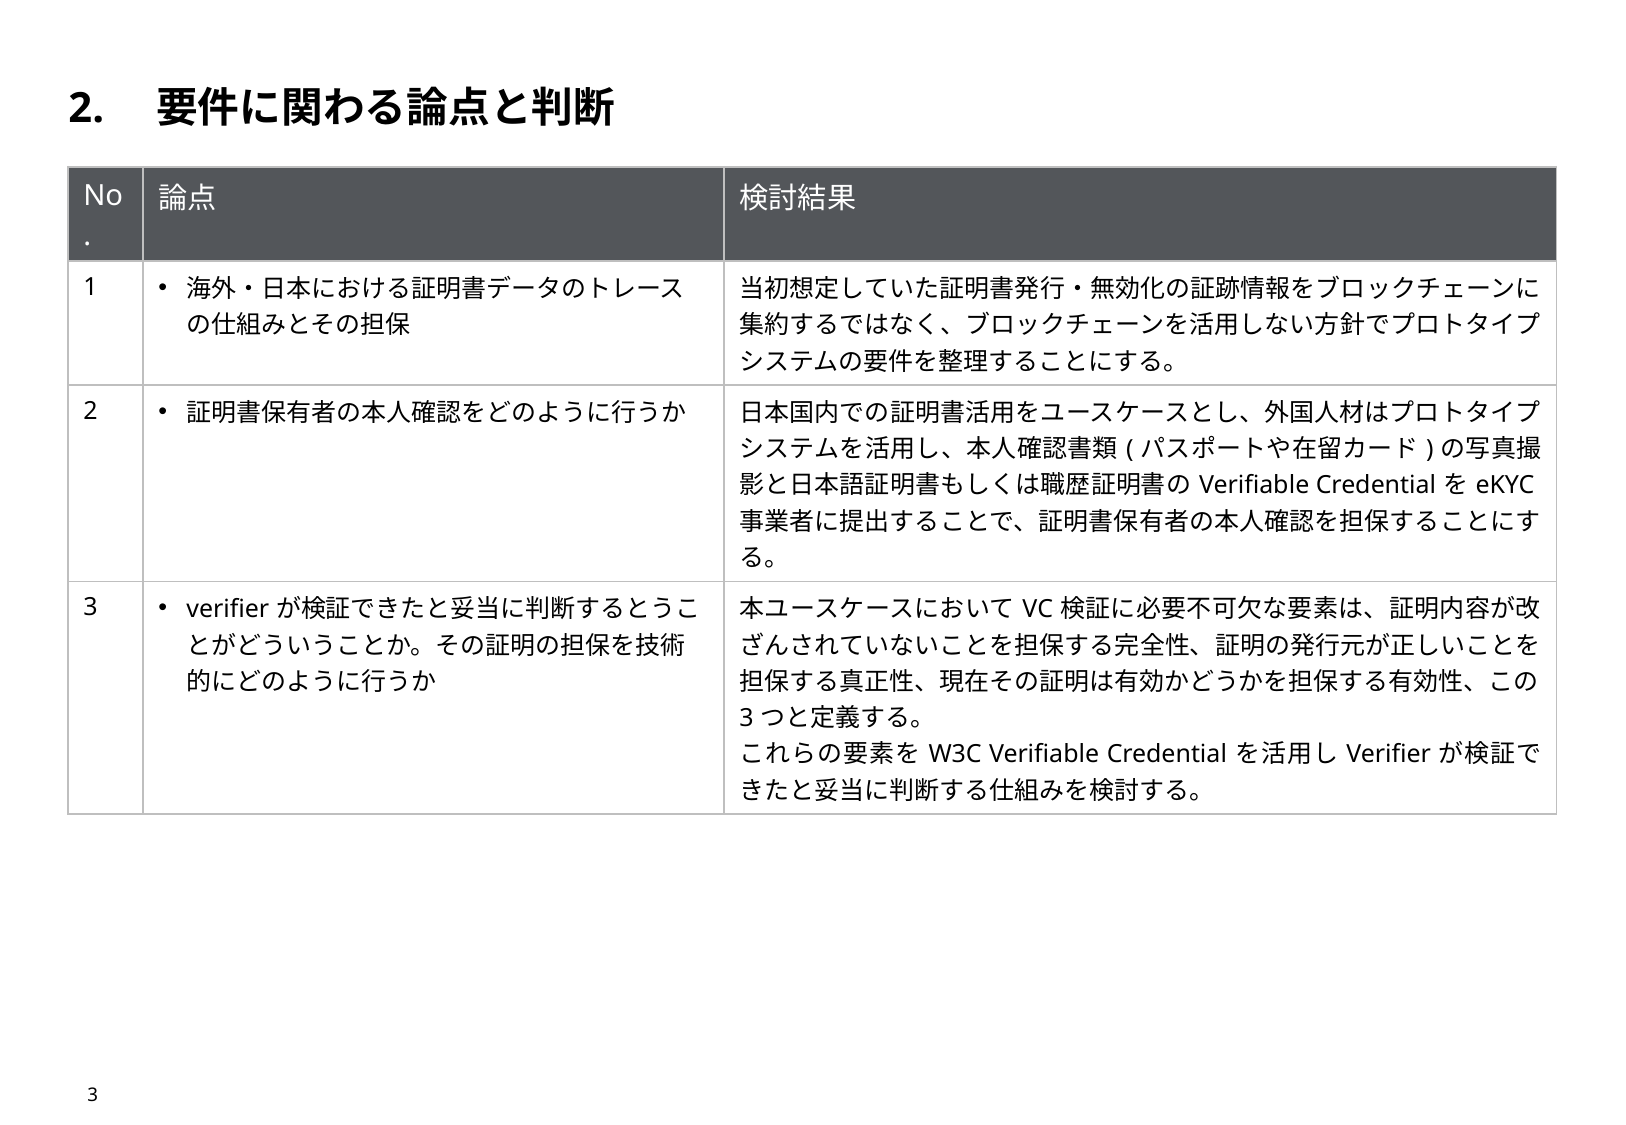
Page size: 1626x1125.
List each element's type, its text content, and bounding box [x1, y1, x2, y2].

table_cell 証明書保有者の本人確認をどのように行うか [144, 386, 723, 581]
table_cell 3 [69, 582, 142, 813]
table_cell 2 [69, 386, 142, 581]
table_cell 当初想定していた証明書発行・無効化の証跡情報をブロックチェーンに集約するではなく、ブロックチェーンを活用しない方針でプロトタイプシステムの要件を整理することにする。 [725, 262, 1556, 384]
table_cell 本ユースケースにおいてVC検証に必要不可欠な要素は、証明内容が改ざんされていないことを担保する完全性、証明の発行元が正しいことを担保する真正性、現在その証明は有効かどうかを担保する有効性、この3つと定義する。 これらの要素をW3C Verifiable Credentialを活用しVerifierが検証できたと妥当に判断する仕組みを検討する。 [725, 582, 1556, 813]
slide_number 3 [68, 1080, 98, 1109]
text_box 2. 要件に関わる論点と判断 [68, 69, 1557, 131]
table_header 検討結果 [725, 168, 1556, 260]
table_cell 日本国内での証明書活用をユースケースとし、外国人材はプロトタイプシステムを活用し、本人確認書類(パスポートや在留カード)の写真撮影と日本語証明書もしくは職歴証明書のVerifiable CredentialをeKYC事業者に提出することで、証明書保有者の本人確認を担保することにする。 [725, 386, 1556, 581]
table_header No. [69, 168, 142, 260]
table_cell 1 [69, 262, 142, 384]
table_cell 海外・日本における証明書データのトレースの仕組みとその担保 [144, 262, 723, 384]
table_cell verifierが検証できたと妥当に判断するとうことがどういうことか。その証明の担保を技術的にどのように行うか [144, 582, 723, 813]
table_header 論点 [144, 168, 723, 260]
